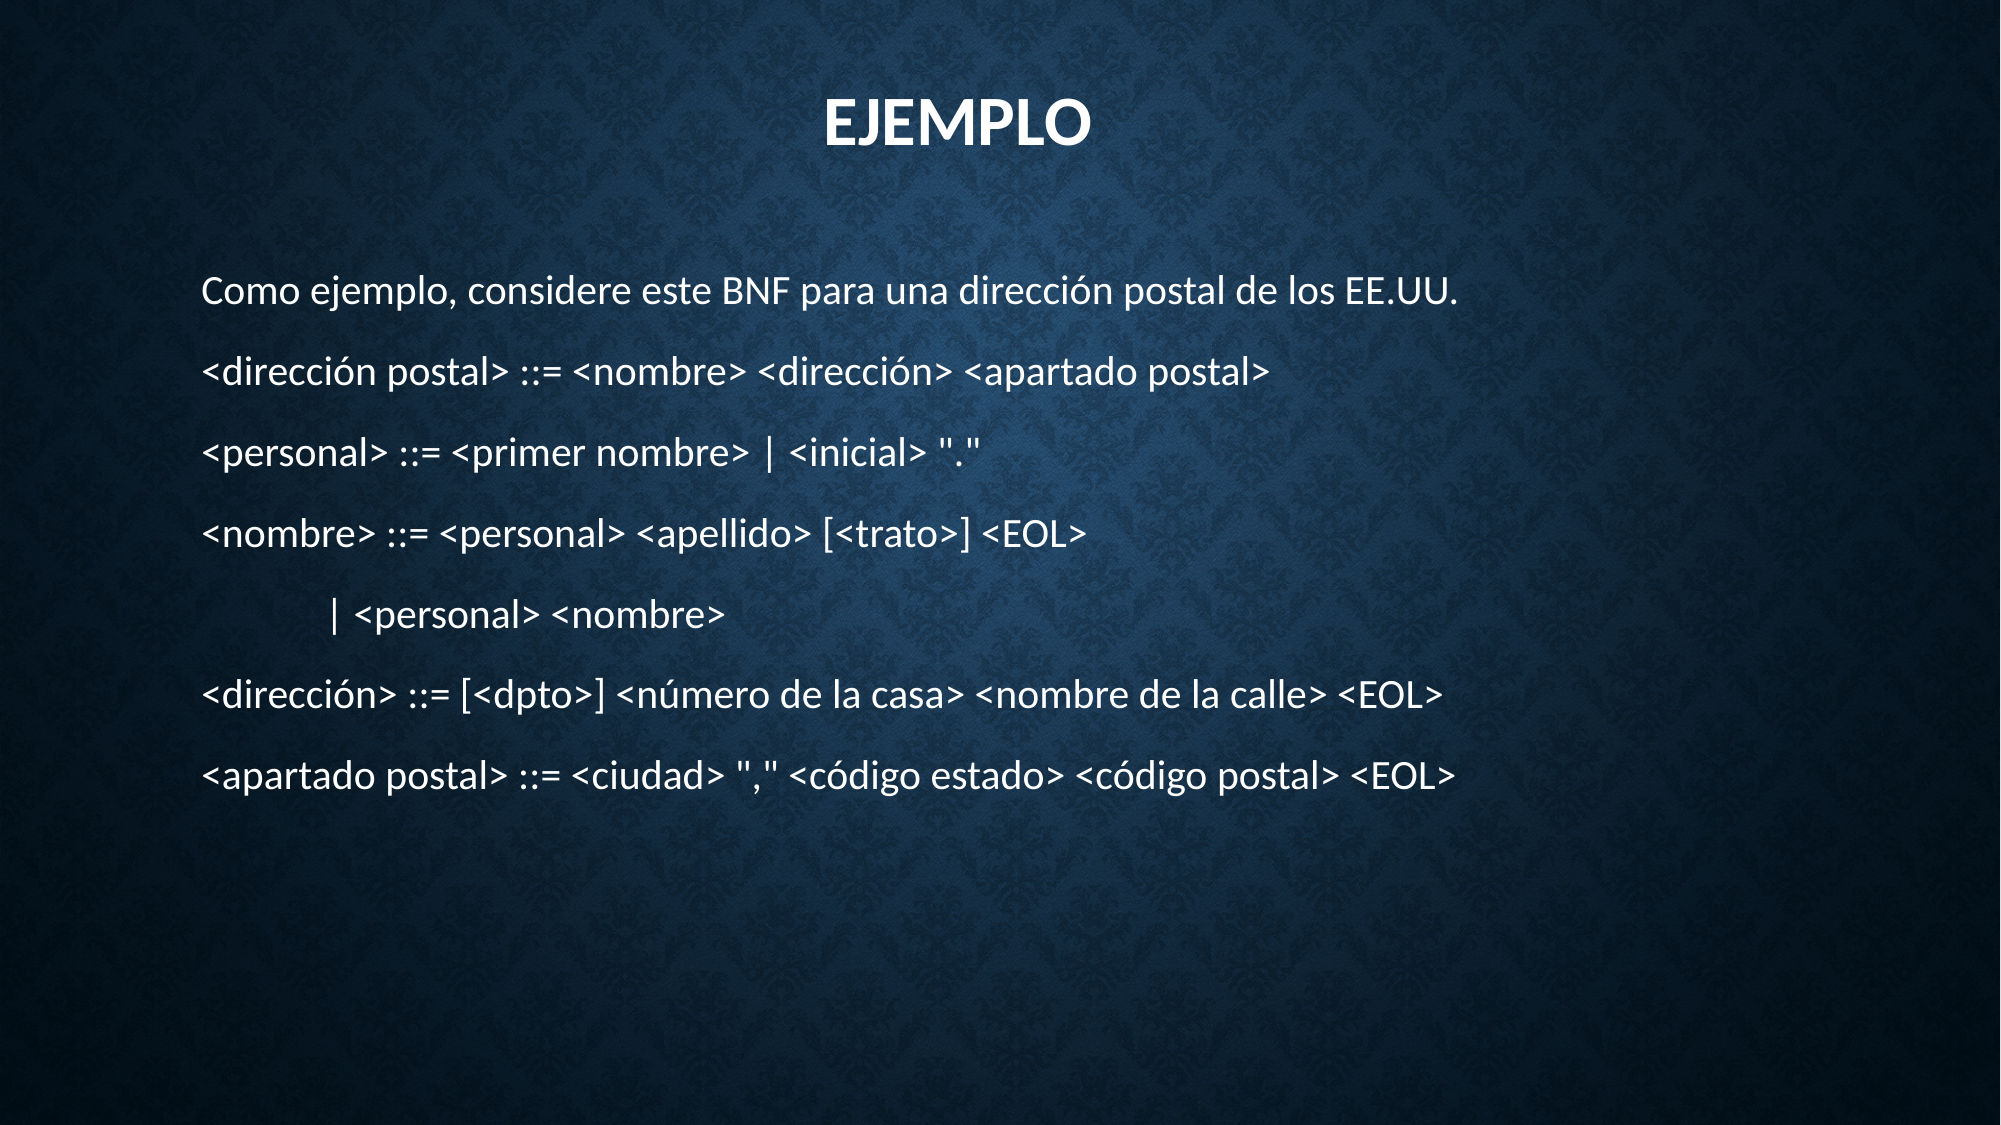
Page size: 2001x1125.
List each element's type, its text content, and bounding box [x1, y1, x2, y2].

title Ejemplo [758, 59, 1158, 186]
list Como ejemplo, considere este BNF para una dirección postal de los EE.UU. <dirección postal> ::= <nombre> <dirección> <apartado postal> <personal> ::= <primer nombre> | <inicial> "." <nombre> ::= <personal> <apellido> [<trato>] <EOL> | <personal> <nombre> <dirección> ::= [<dpto>] <número de la casa> <nombre de la calle> <EOL> <apartado postal> ::= <ciudad> "," <código estado> <código postal> <EOL> [186, 245, 1730, 1043]
